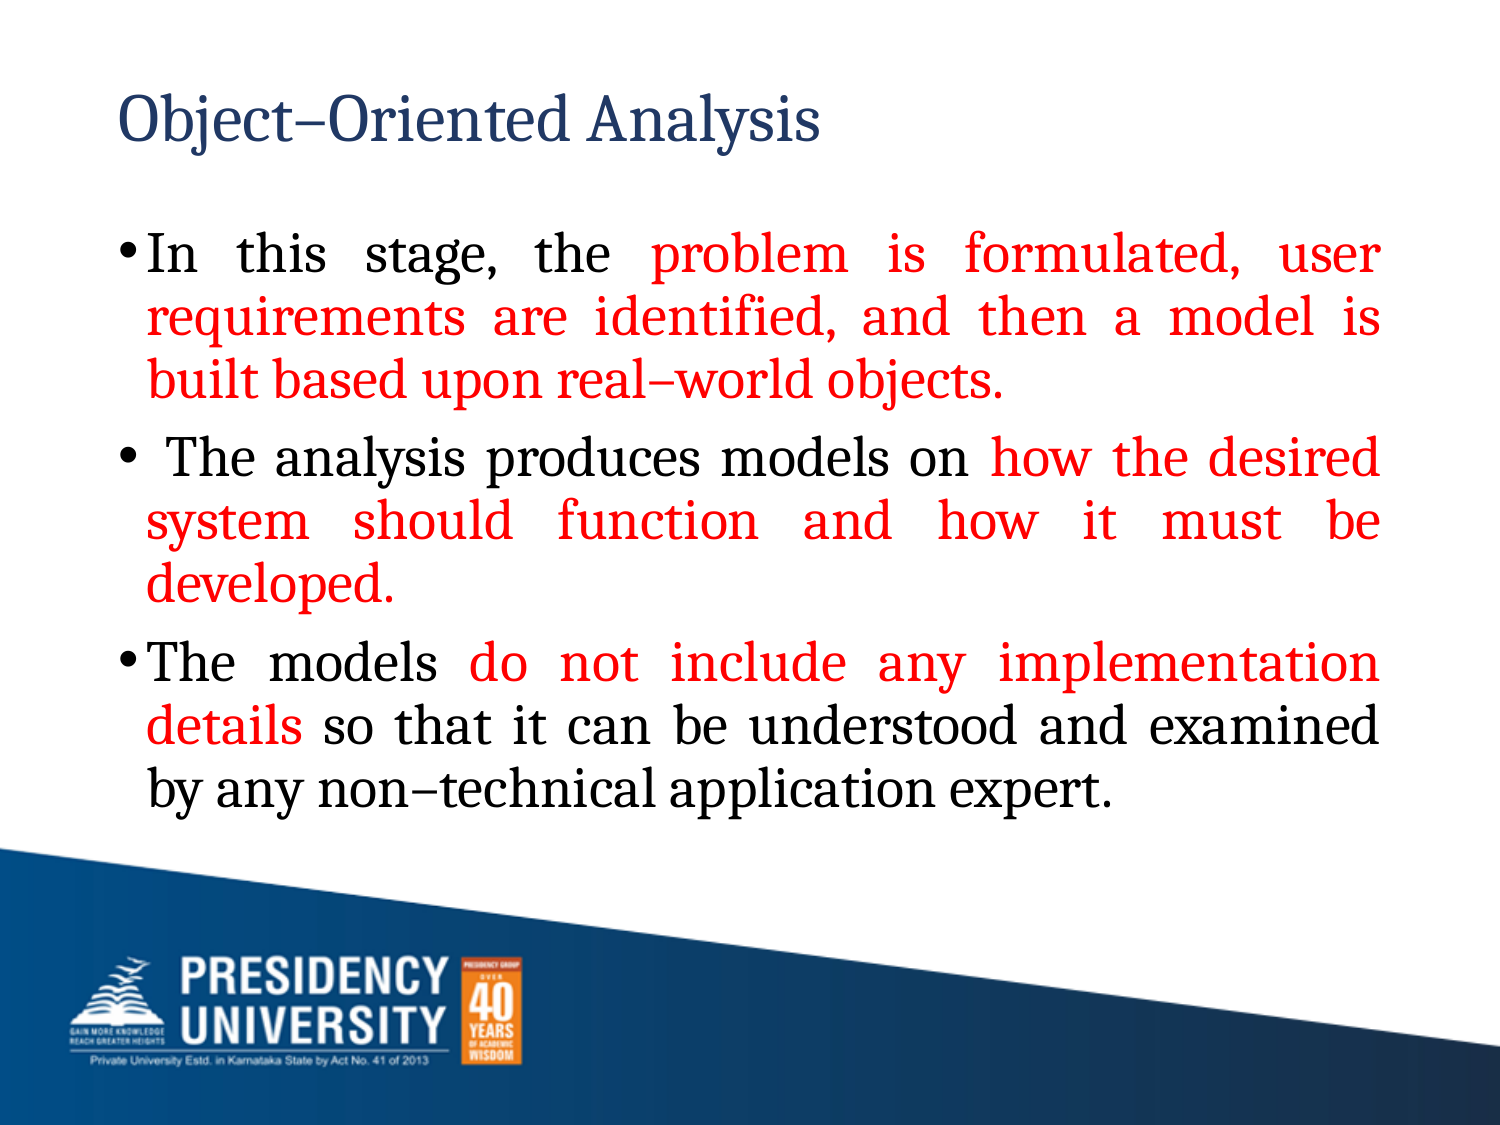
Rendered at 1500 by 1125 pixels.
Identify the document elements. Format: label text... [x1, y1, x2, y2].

picture [0, 845, 1500, 1125]
title Object–Oriented Analysis [103, 51, 1397, 188]
list In this stage, the problem is formulated, user requirements are identified, and then a model is built based upon real–world objects. The analysis produces models on how the desired system should function and how it must be developed. The models do not include any implementation details so that it can be understood and examined by any non–technical application expert. [103, 214, 1397, 851]
